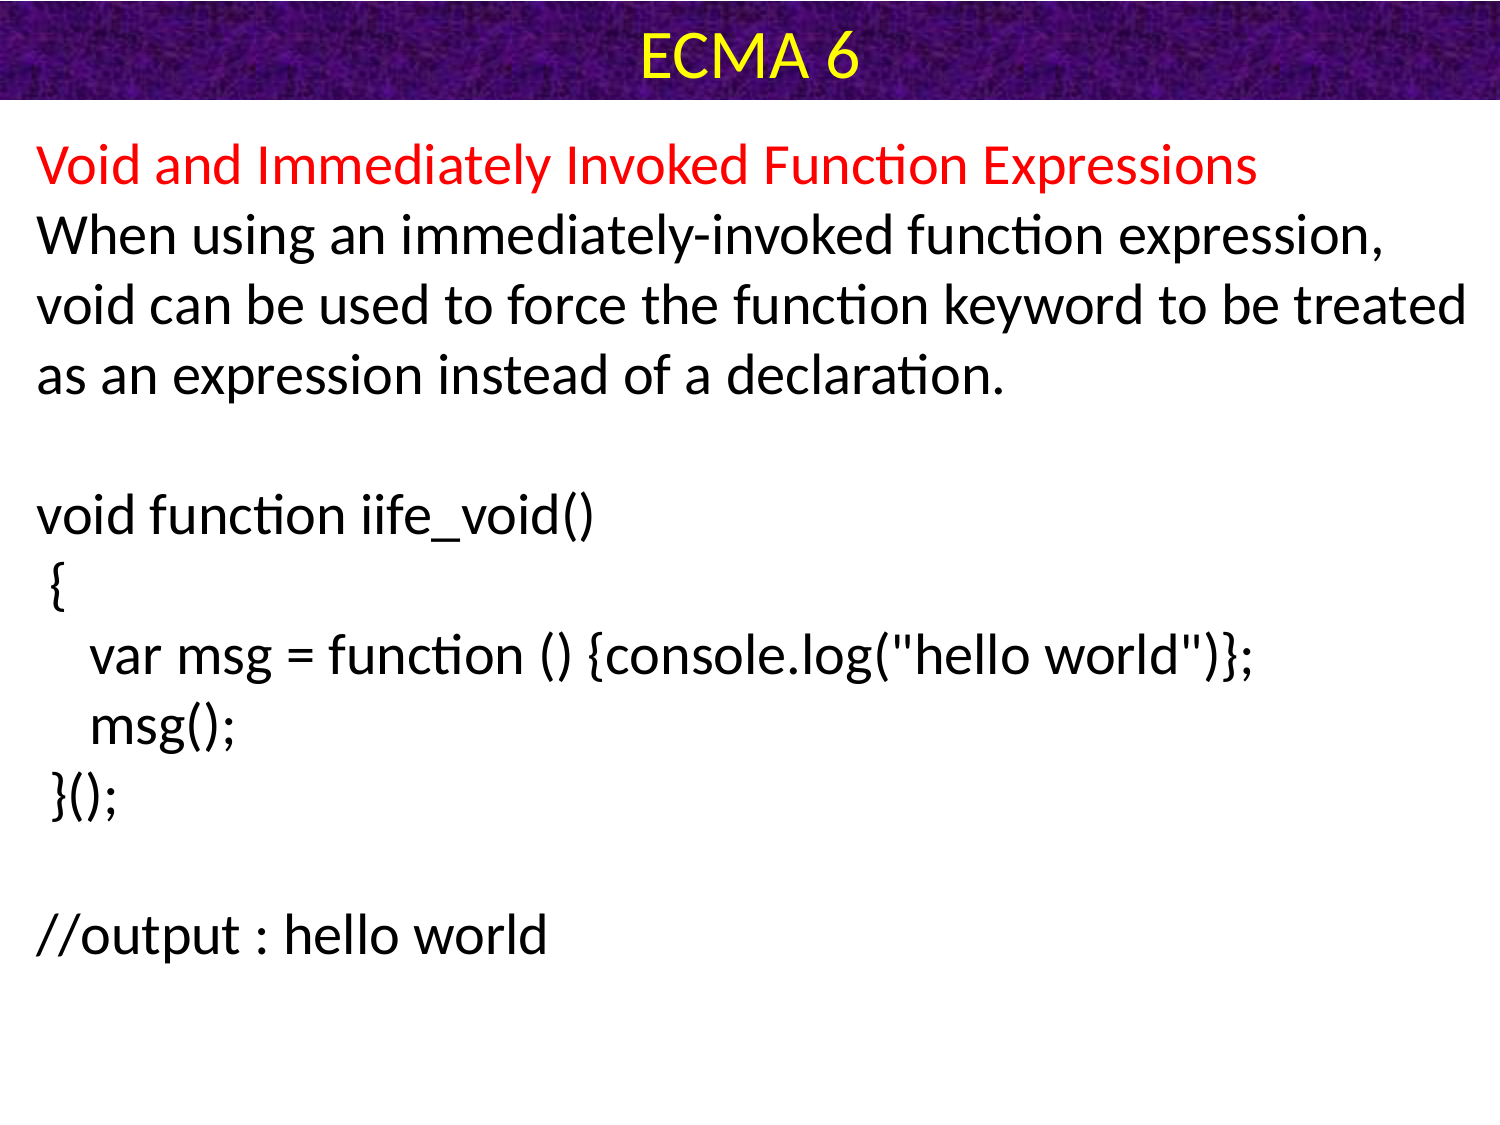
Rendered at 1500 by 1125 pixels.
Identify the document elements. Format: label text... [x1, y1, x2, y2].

text_box Void and Immediately Invoked Function Expressions When using an immediately-invoked function expression, void can be used to force the function keyword to be treated as an expression instead of a declaration. void function iife_void() { var msg = function () {console.log("hello world")}; msg(); }(); //output : hello world [21, 119, 1497, 974]
title ECMA 6 [0, 1, 1500, 100]
